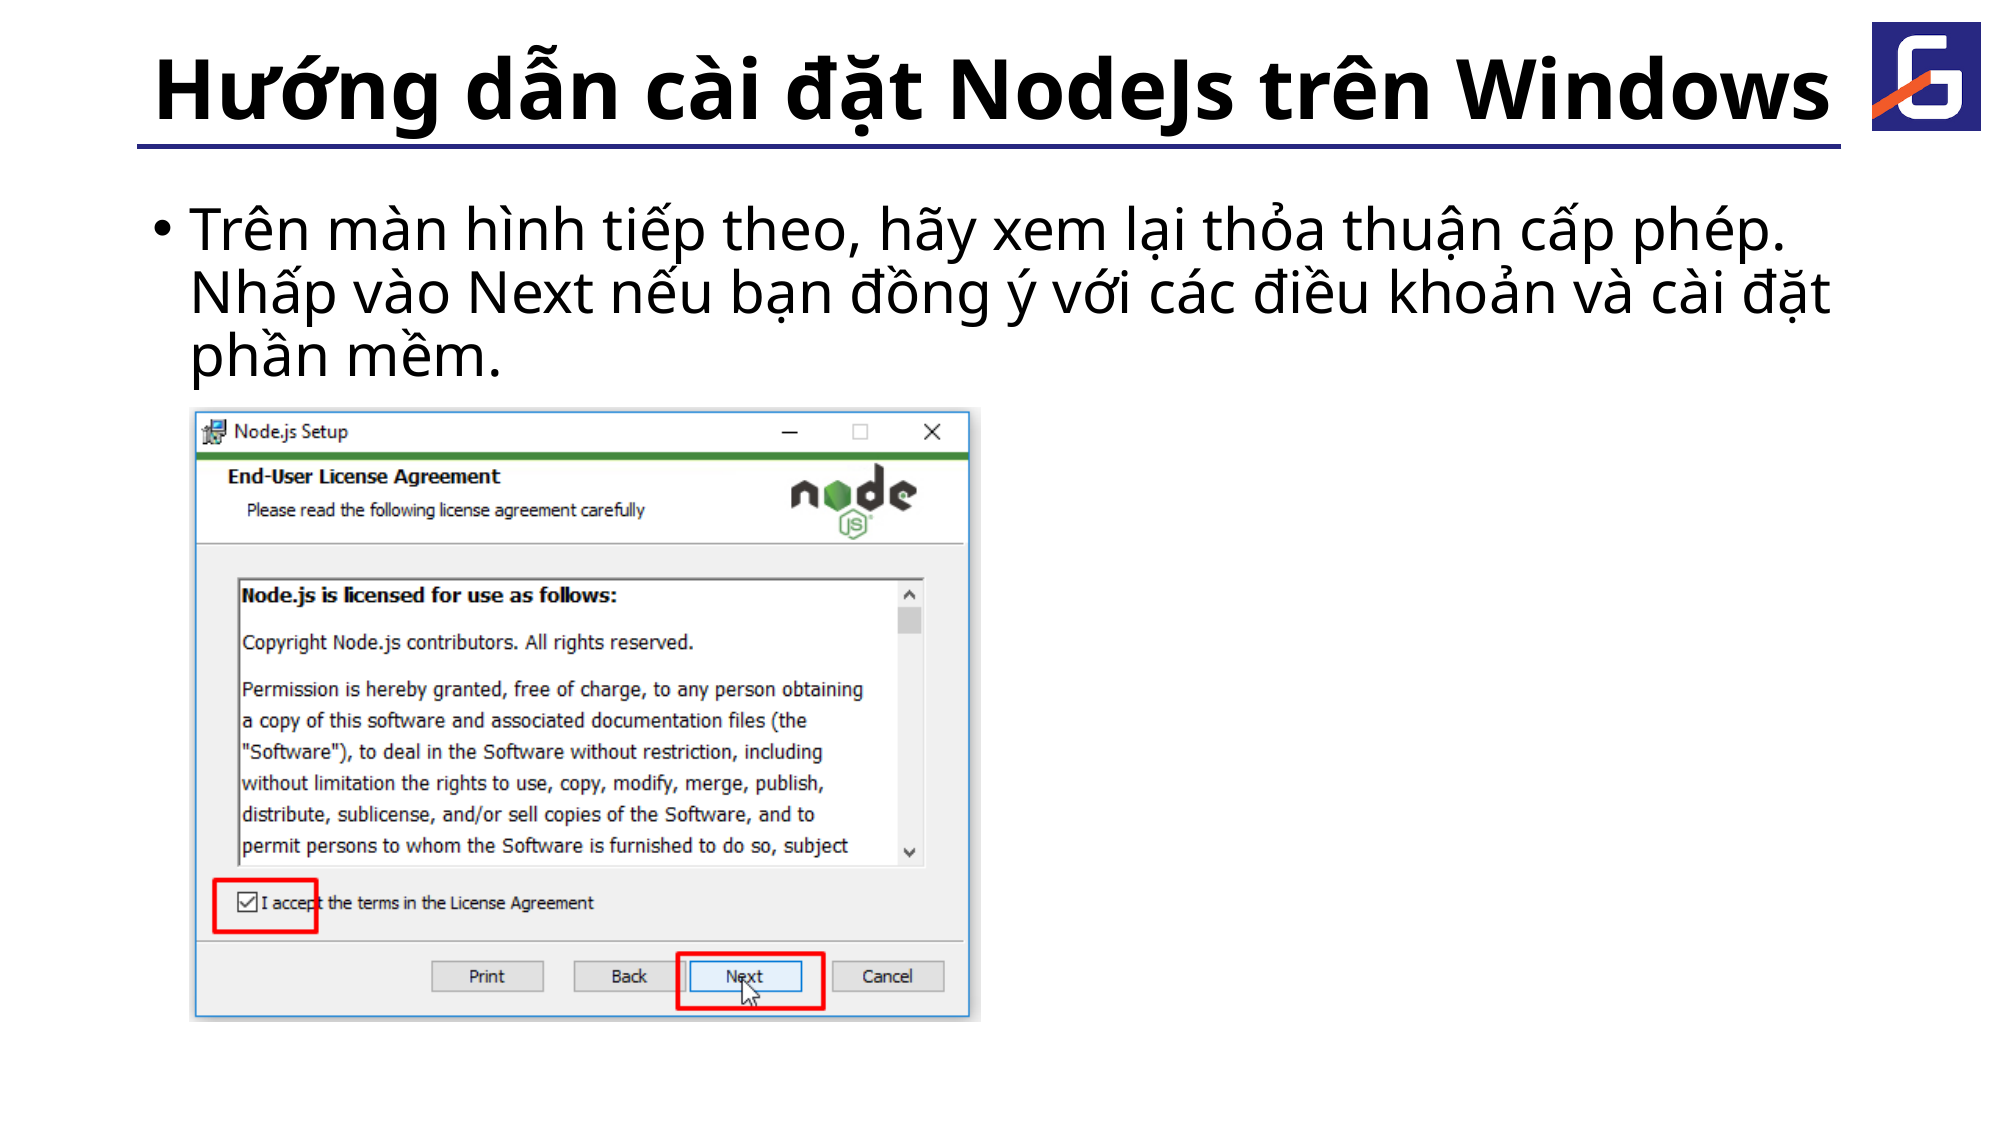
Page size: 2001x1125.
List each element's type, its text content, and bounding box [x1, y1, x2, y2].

picture [1872, 22, 1981, 131]
title Hướng dẫn cài đặt NodeJs trên Windows [137, 26, 1863, 160]
list Trên màn hình tiếp theo, hãy xem lại thỏa thuận cấp phép. Nhấp vào Next nếu bạn đồng ý với các điều khoản và cài đặt phần mềm. [137, 192, 1863, 1070]
picture [189, 407, 981, 1022]
